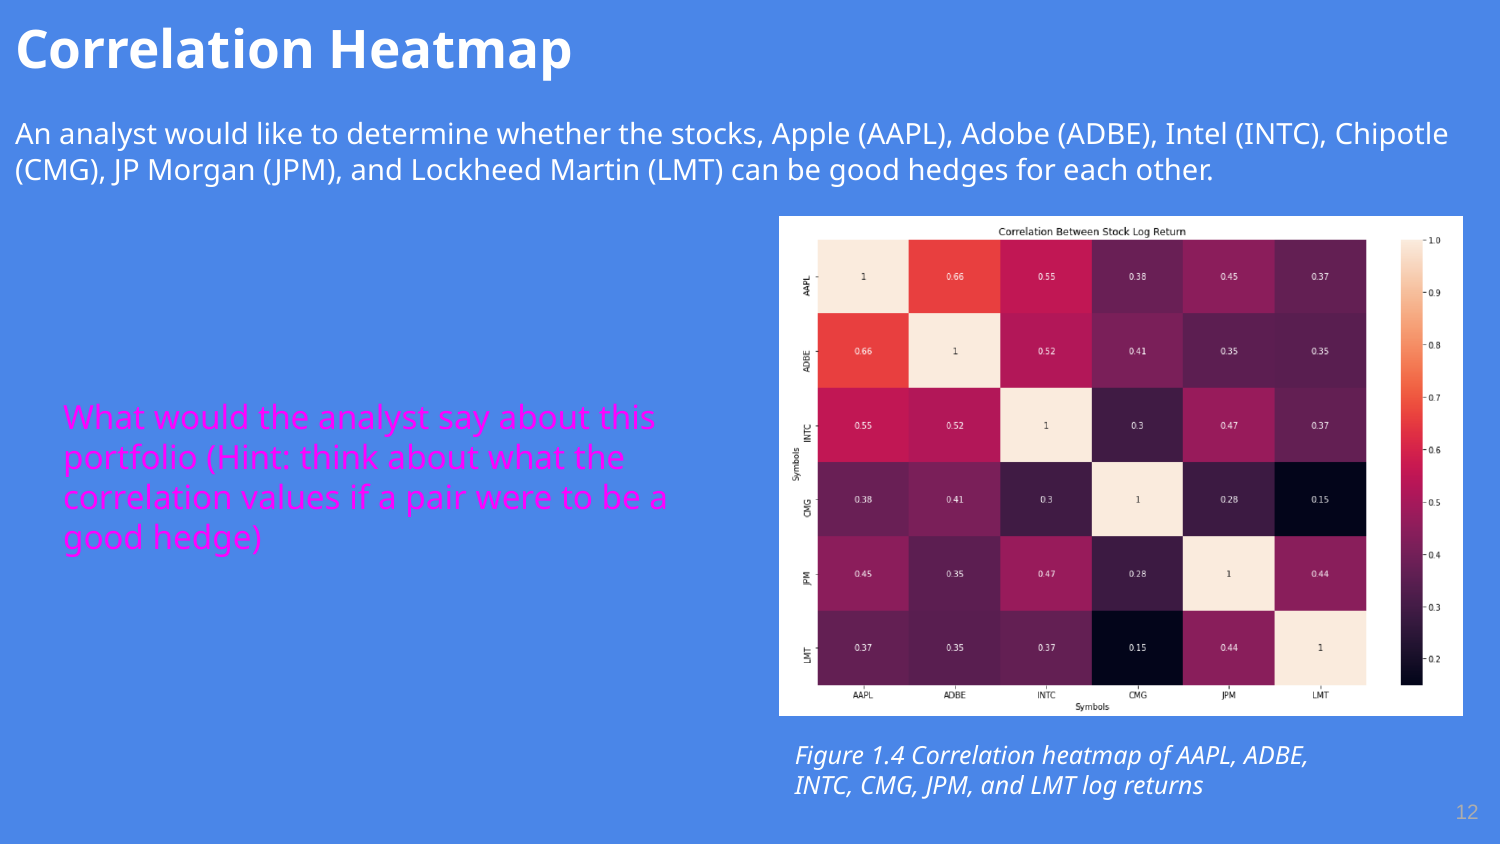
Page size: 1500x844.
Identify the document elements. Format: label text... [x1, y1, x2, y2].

text_box Figure 1.4 Correlation heatmap of AAPL, ADBE, INTC, CMG, JPM, and LMT log returns [779, 724, 1358, 815]
text_box What would the analyst say about this portfolio (Hint: think about what the correlation values if a pair were to be a good hedge) [48, 381, 719, 571]
picture [779, 216, 1463, 716]
slide_number ‹#› [1403, 779, 1494, 844]
text_box An analyst would like to determine whether the stocks, Apple (AAPL), Adobe (ADBE), Intel (INTC), Chipotle (CMG), JP Morgan (JPM), and Lockheed Martin (LMT) can be good hedges for each other. [0, 100, 1500, 201]
title Correlation Heatmap [0, 0, 1402, 94]
